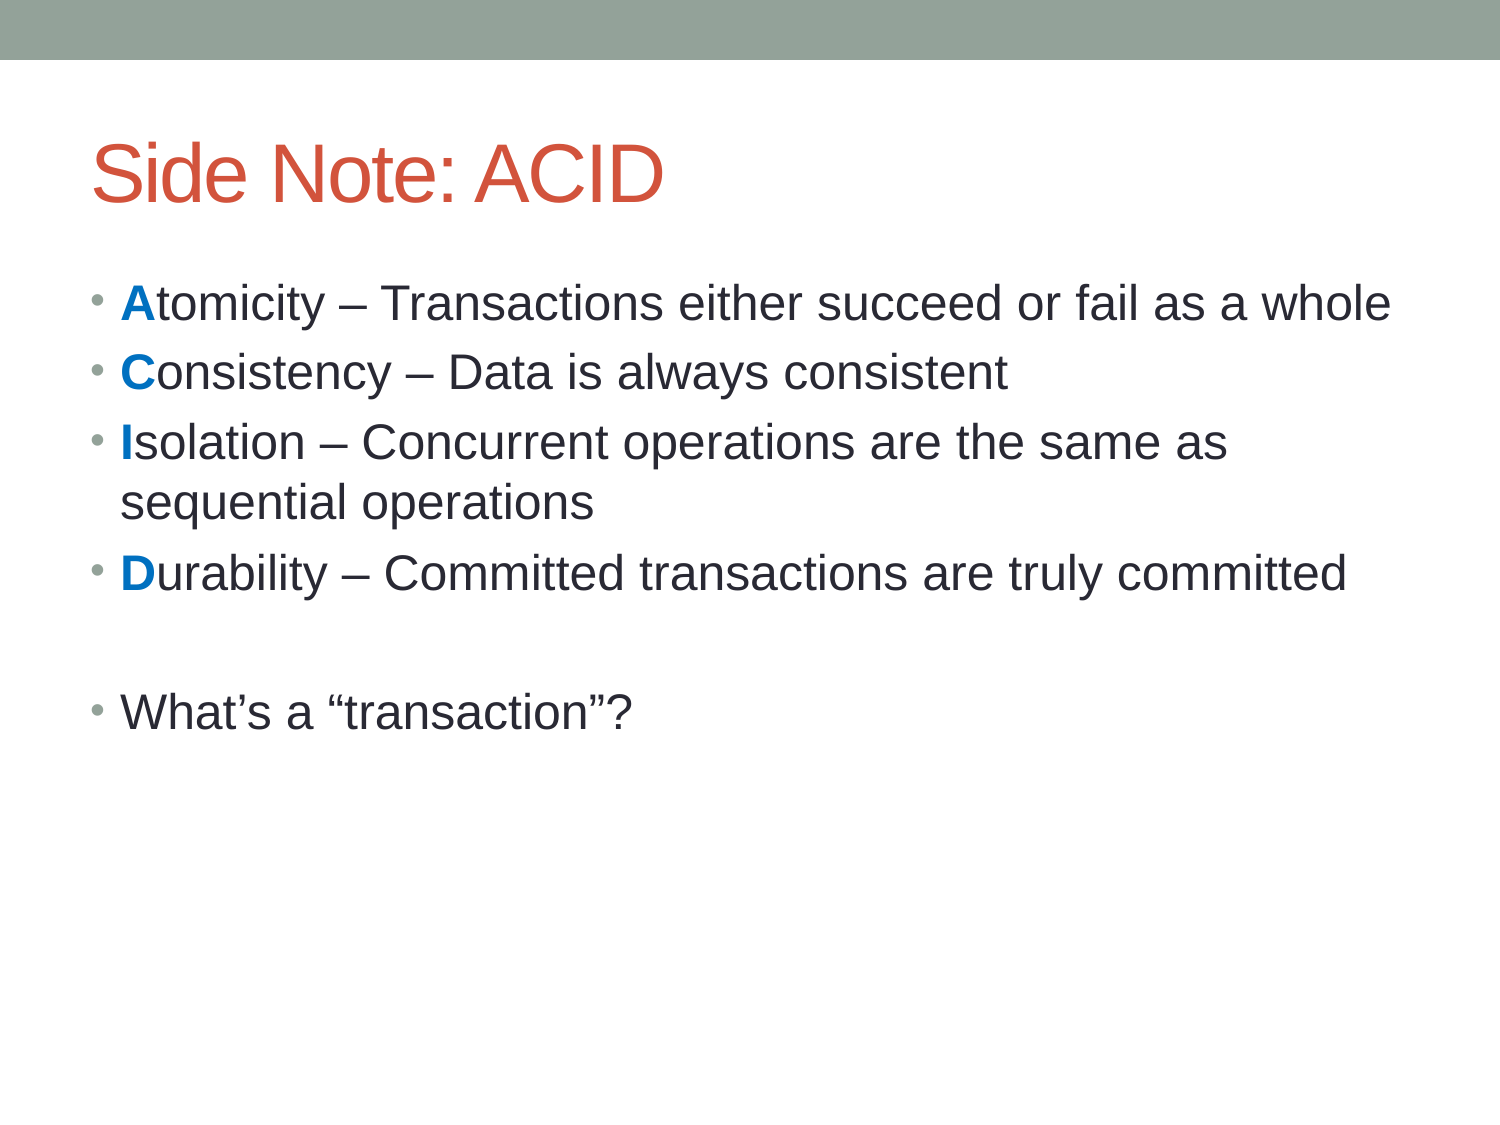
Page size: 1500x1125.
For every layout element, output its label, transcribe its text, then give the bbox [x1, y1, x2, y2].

list Atomicity – Transactions either succeed or fail as a whole Consistency – Data is always consistent Isolation – Concurrent operations are the same as sequential operations Durability – Committed transactions are truly committed What’s a “transaction”? [75, 262, 1425, 1063]
title Side Note: ACID [75, 87, 1425, 250]
